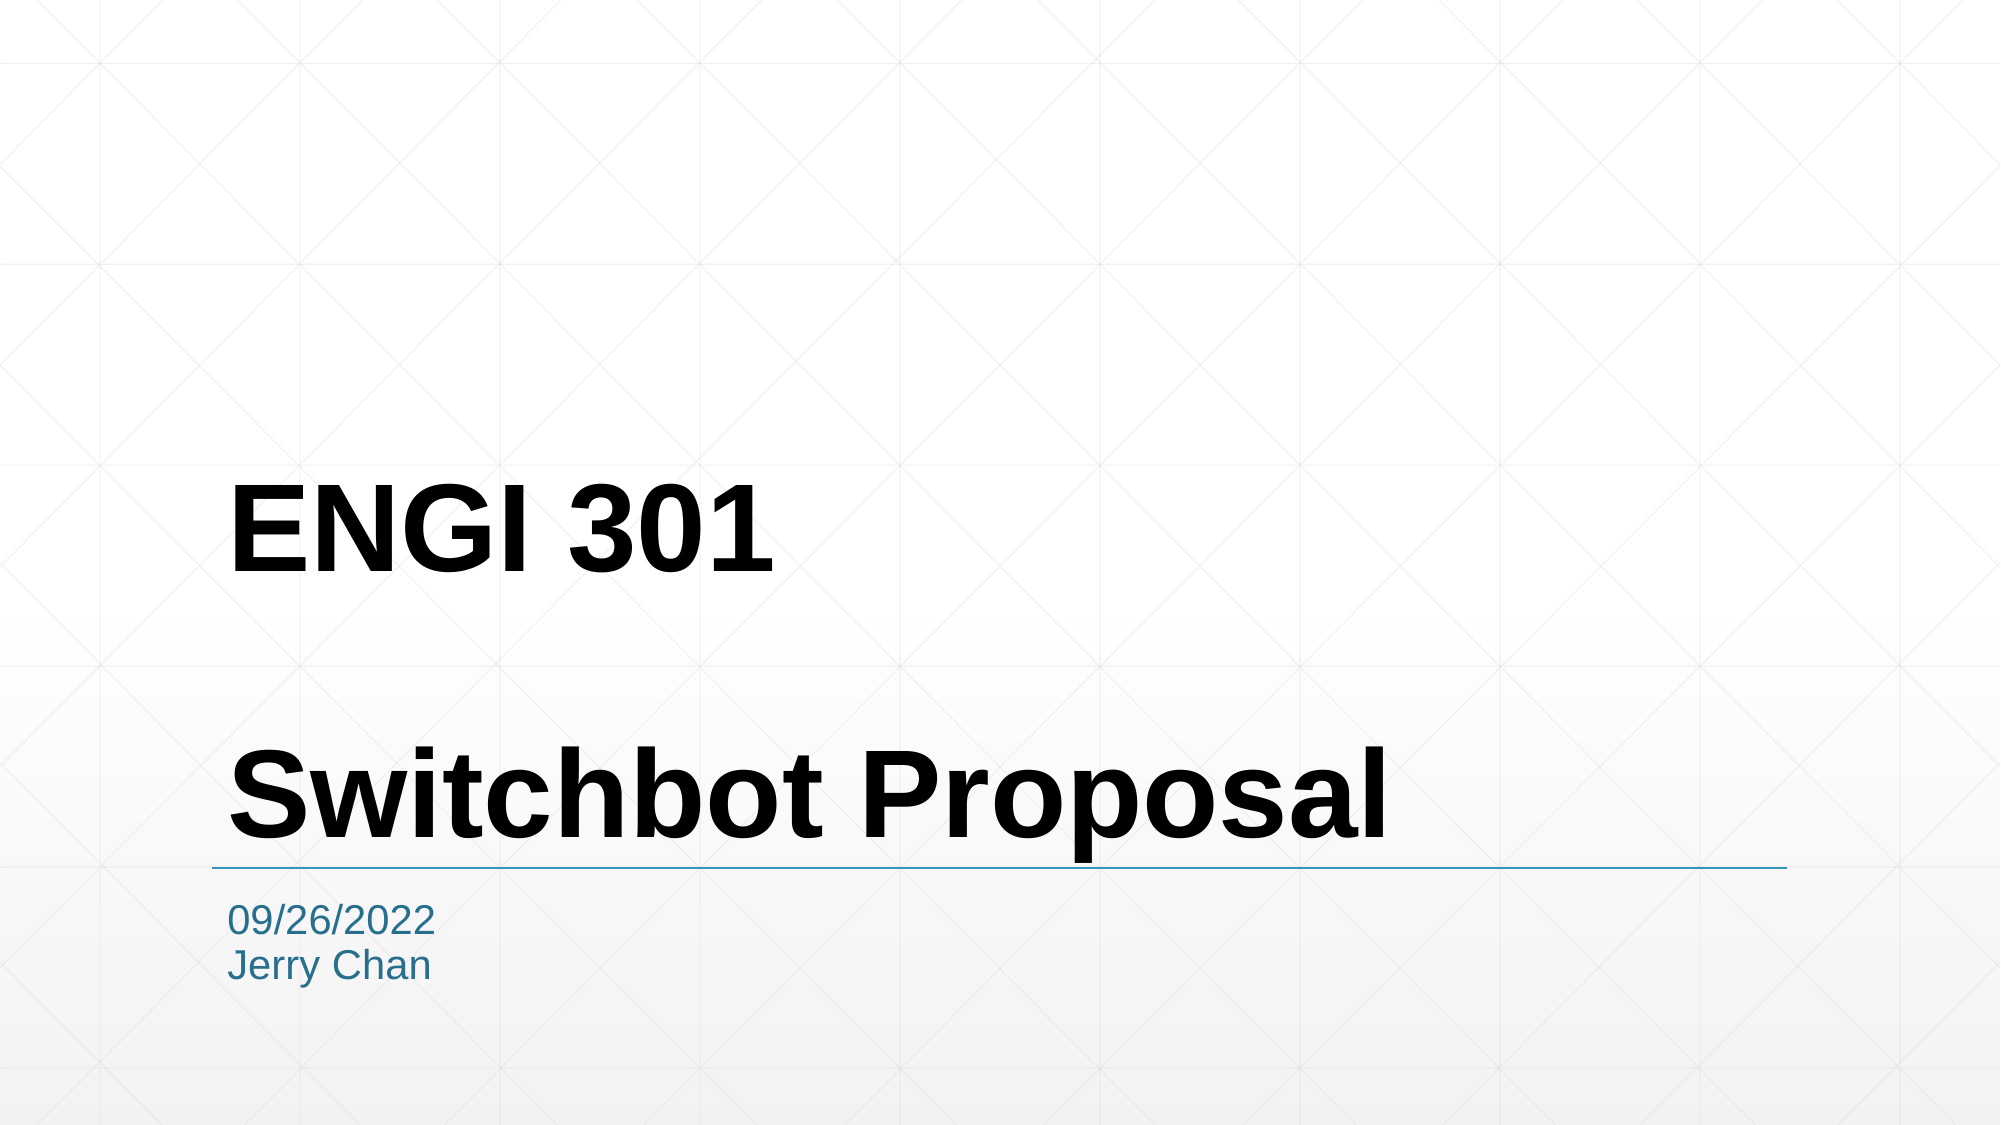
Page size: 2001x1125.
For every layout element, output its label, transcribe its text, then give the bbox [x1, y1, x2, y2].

subtitle 09/26/2022 Jerry Chan [212, 891, 1788, 1075]
title ENGI 301 Switchbot Proposal [212, 313, 1838, 869]
